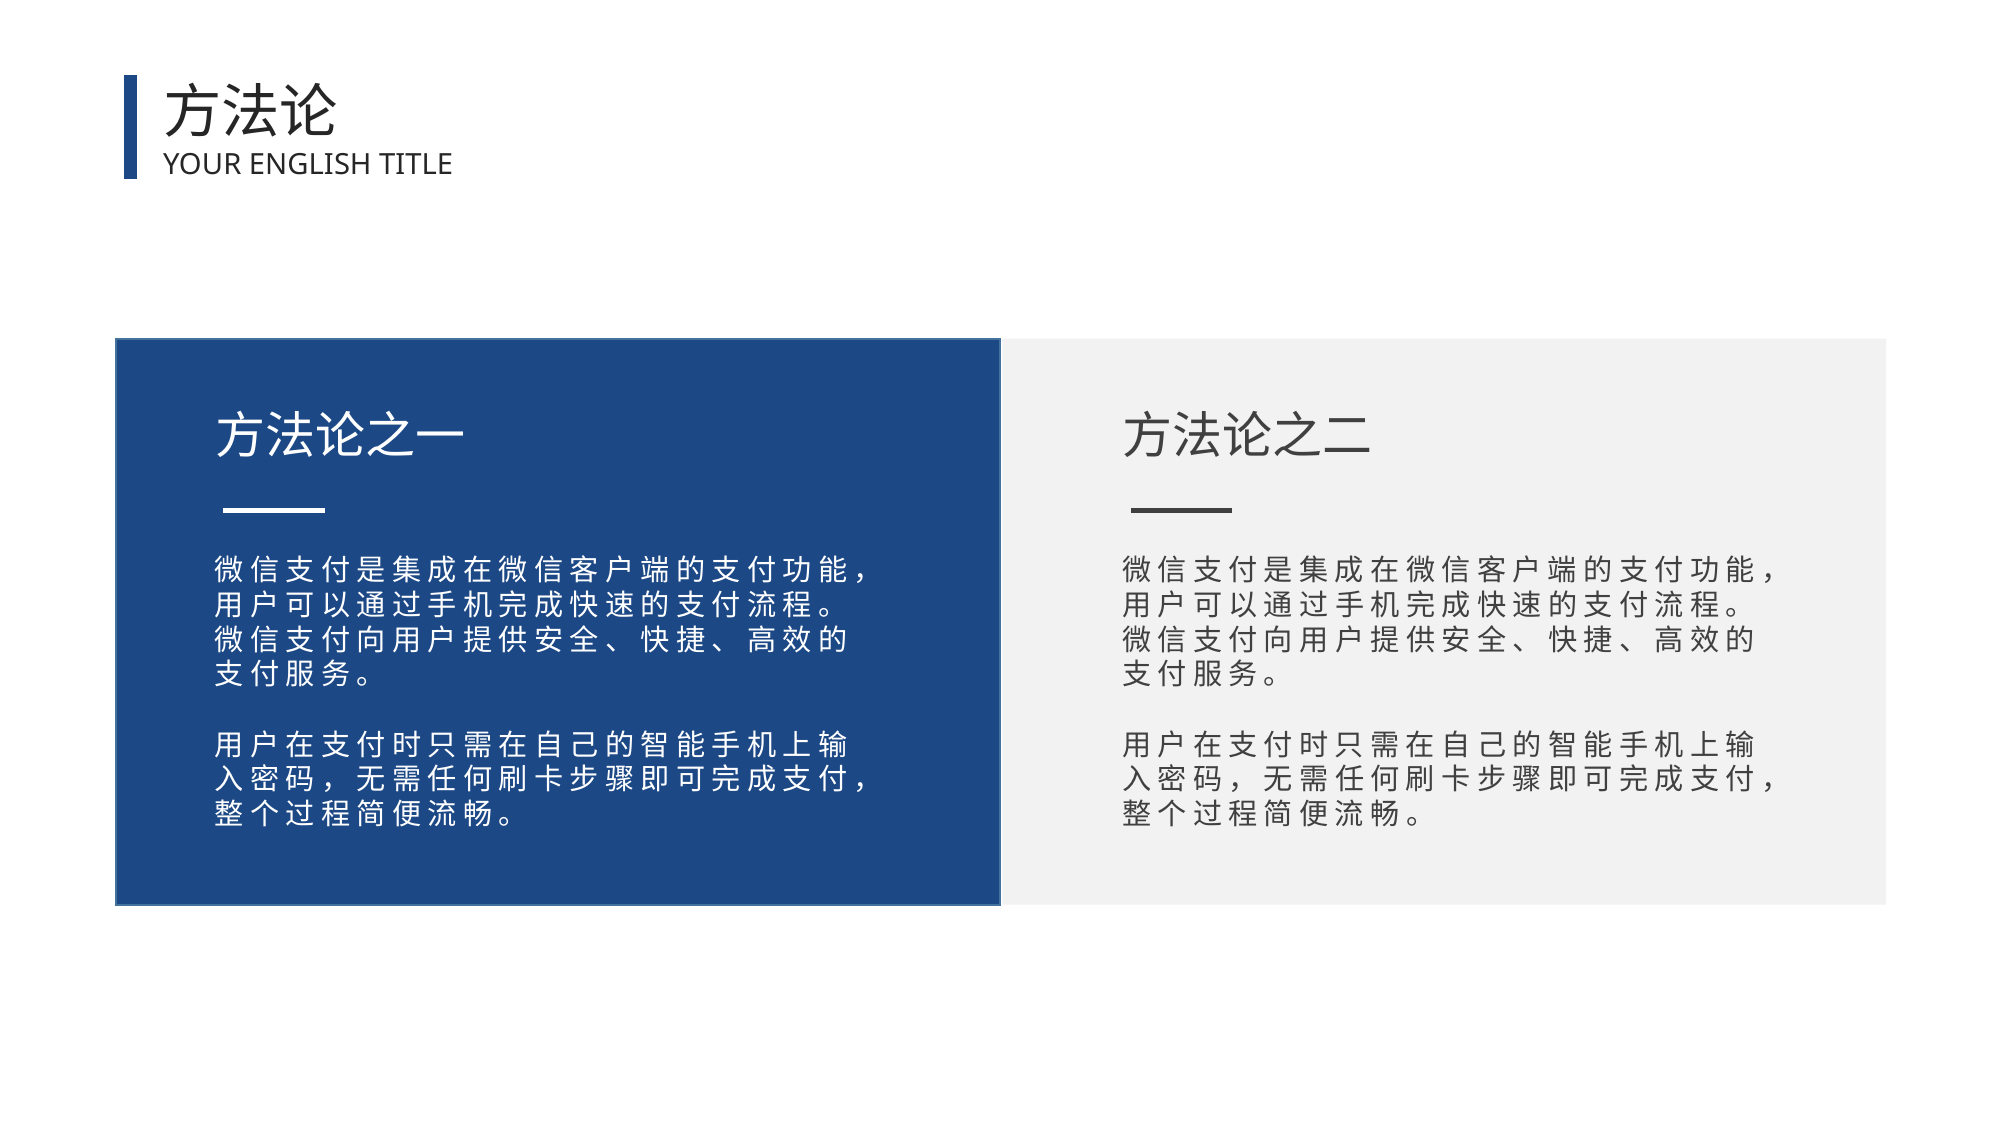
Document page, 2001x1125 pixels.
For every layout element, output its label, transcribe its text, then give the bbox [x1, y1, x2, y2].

text_box 方法论之二 [1108, 396, 1579, 472]
text_box 方法论 [148, 67, 565, 152]
text_box 方法论之一 [200, 396, 671, 472]
text_box YOUR ENGLISH TITLE [148, 137, 518, 188]
text_box [1001, 338, 1887, 906]
text_box 微信支付是集成在微信客户端的支付功能，用户可以通过手机完成快速的支付流程。微信支付向用户提供安全、快捷、高效的支付服务。 用户在支付时只需在自己的智能手机上输入密码，无需任何刷卡步骤即可完成支付，整个过程简便流畅。 [1107, 543, 1804, 958]
text_box 微信支付是集成在微信客户端的支付功能，用户可以通过手机完成快速的支付流程。微信支付向用户提供安全、快捷、高效的支付服务。 用户在支付时只需在自己的智能手机上输入密码，无需任何刷卡步骤即可完成支付，整个过程简便流畅。 [199, 543, 897, 958]
text_box [115, 338, 1001, 906]
